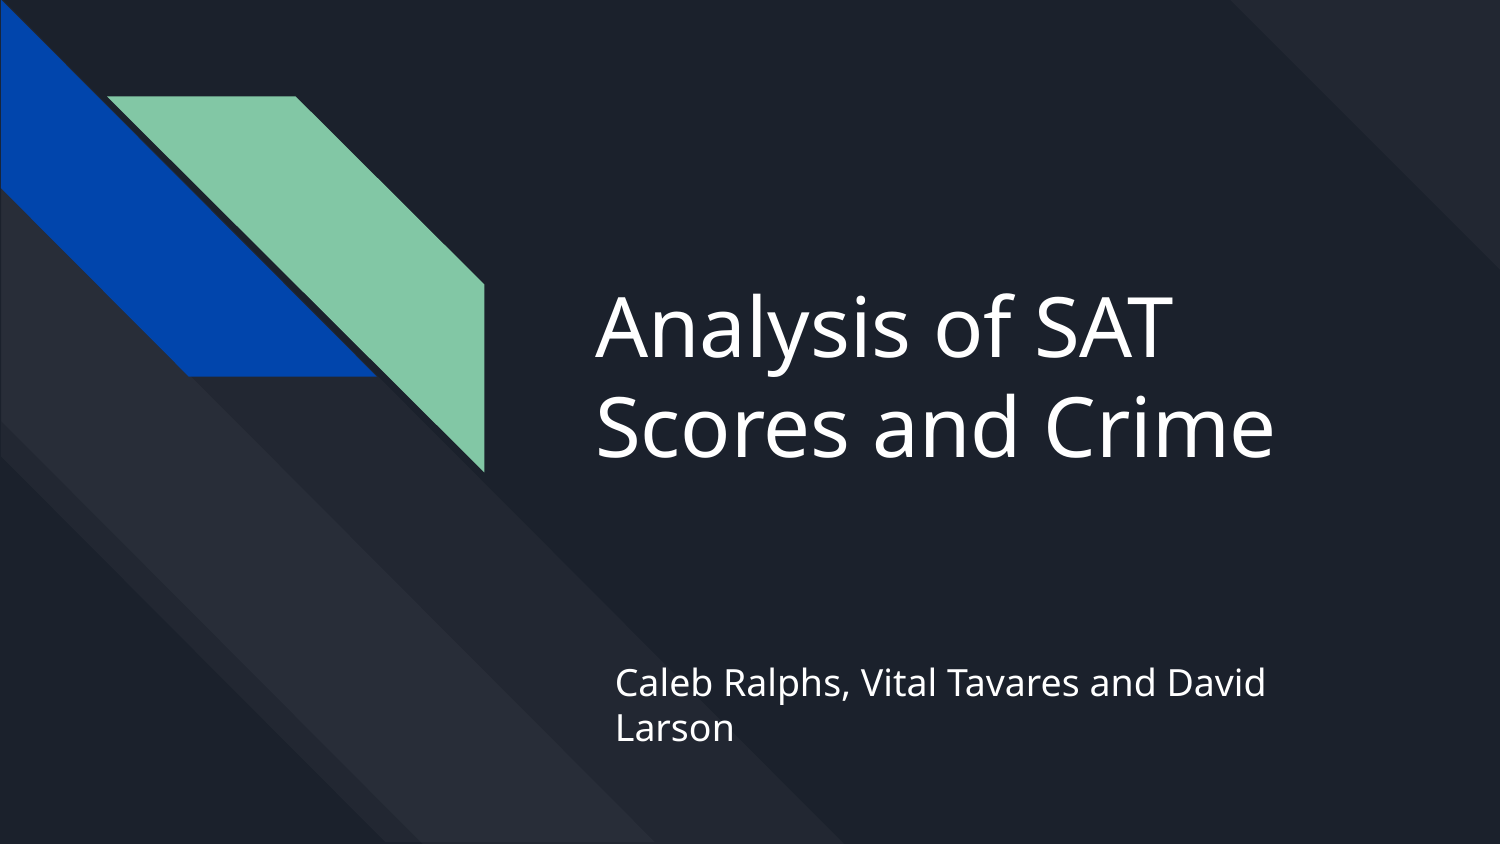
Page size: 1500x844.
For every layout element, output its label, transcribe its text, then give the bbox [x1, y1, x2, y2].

subtitle Caleb Ralphs, Vital Tavares and David Larson [599, 643, 1369, 727]
title Analysis of SAT Scores and Crime [580, 258, 1404, 518]
